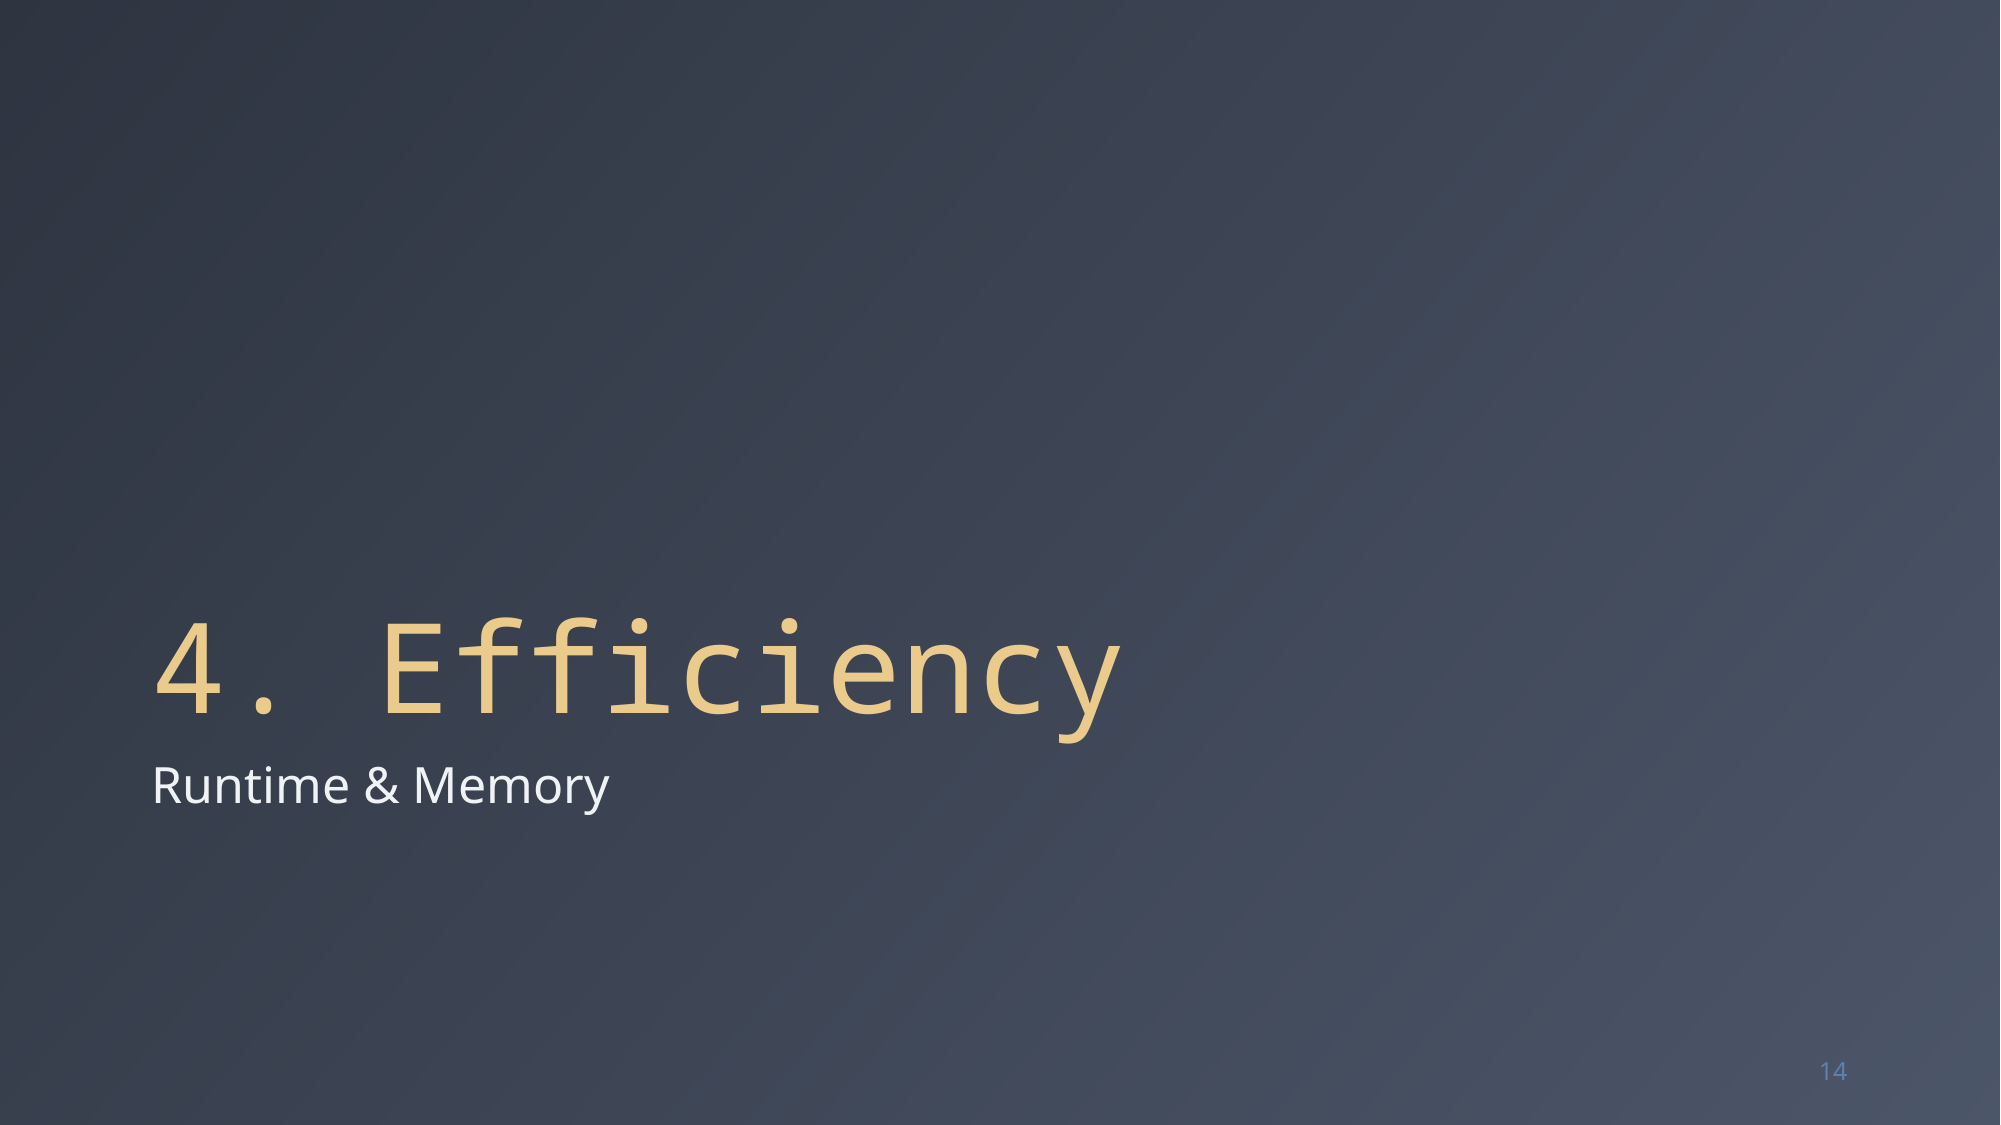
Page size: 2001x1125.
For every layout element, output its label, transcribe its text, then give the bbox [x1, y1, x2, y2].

list Runtime & Memory [136, 752, 1862, 999]
slide_number 14 [1738, 1042, 1863, 1103]
title 4. Efficiency [136, 280, 1862, 749]
